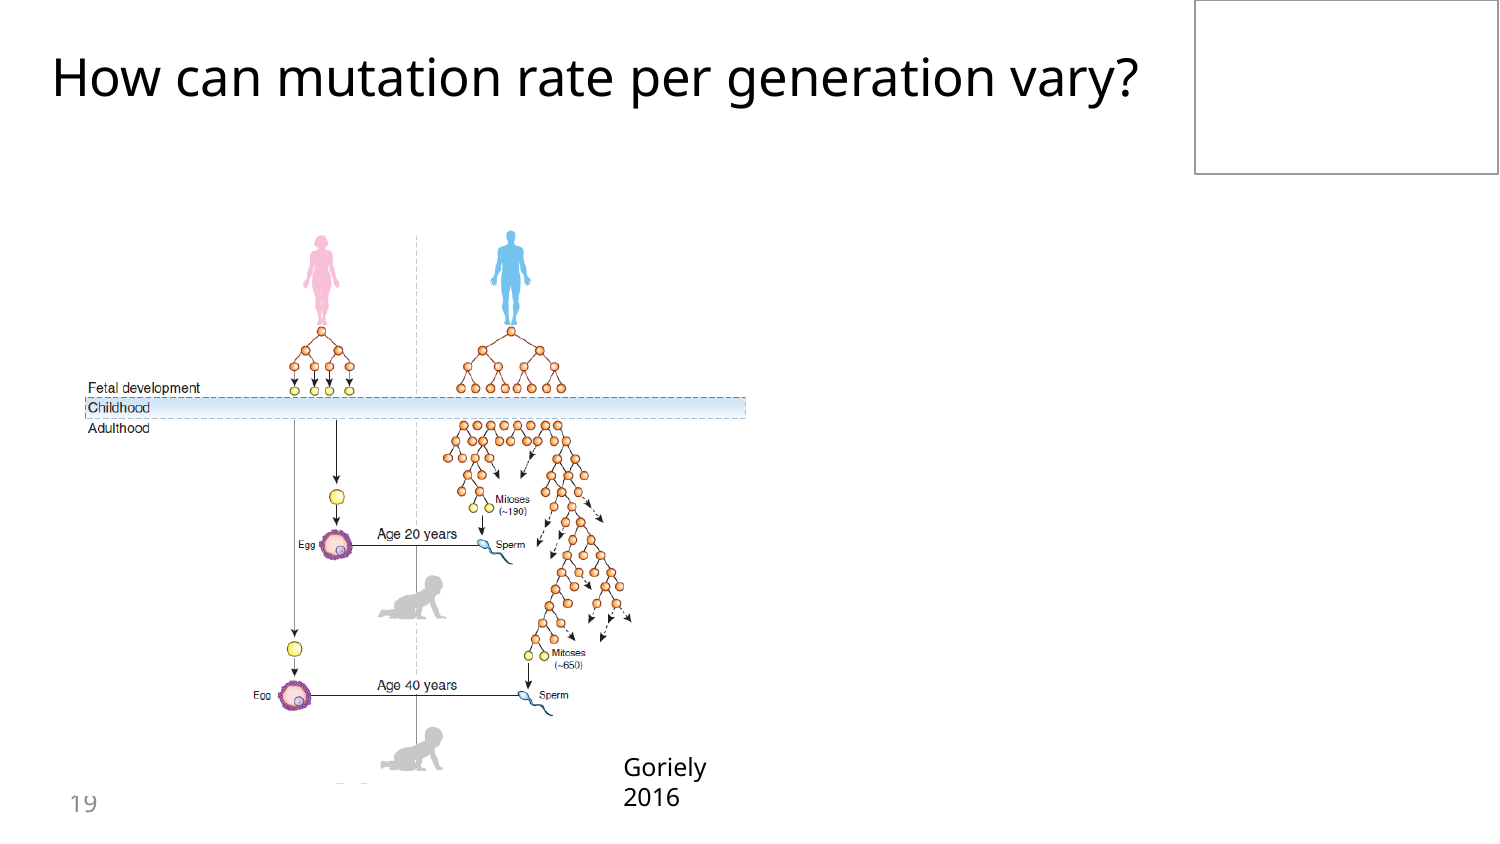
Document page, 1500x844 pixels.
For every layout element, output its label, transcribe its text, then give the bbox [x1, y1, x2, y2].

title How can mutation rate per generation vary? [35, 5, 1176, 147]
slide_number 19 [54, 782, 405, 827]
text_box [74, 211, 778, 797]
